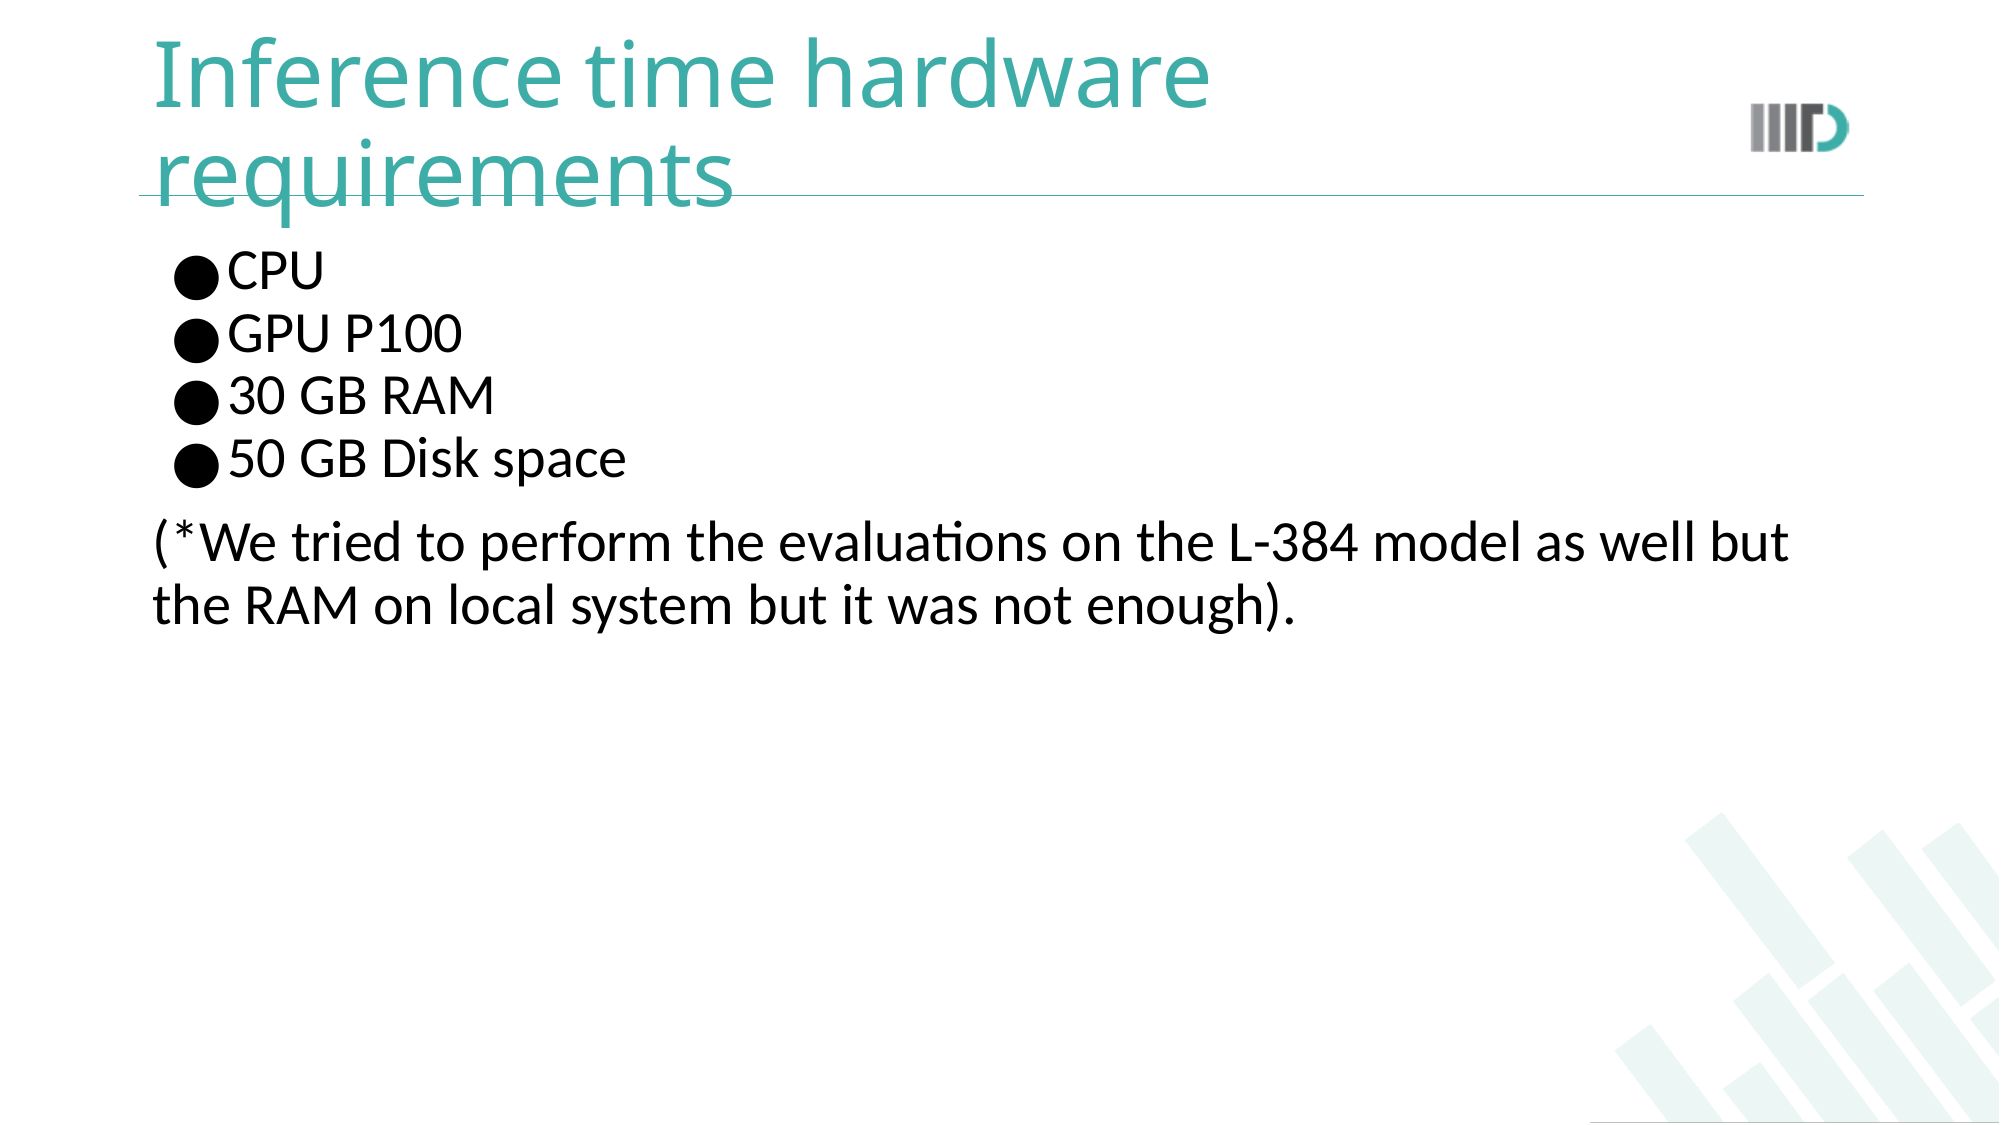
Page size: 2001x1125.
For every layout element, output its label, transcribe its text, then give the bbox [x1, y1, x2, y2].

title Inference time hardware requirements [138, 60, 1689, 196]
picture [1590, 785, 2000, 1125]
picture [1732, 91, 1864, 165]
list CPU GPU P100 30 GB RAM 50 GB Disk space (*We tried to perform the evaluations on the L-384 model as well but the RAM on local system but it was not enough). [137, 231, 1863, 1019]
